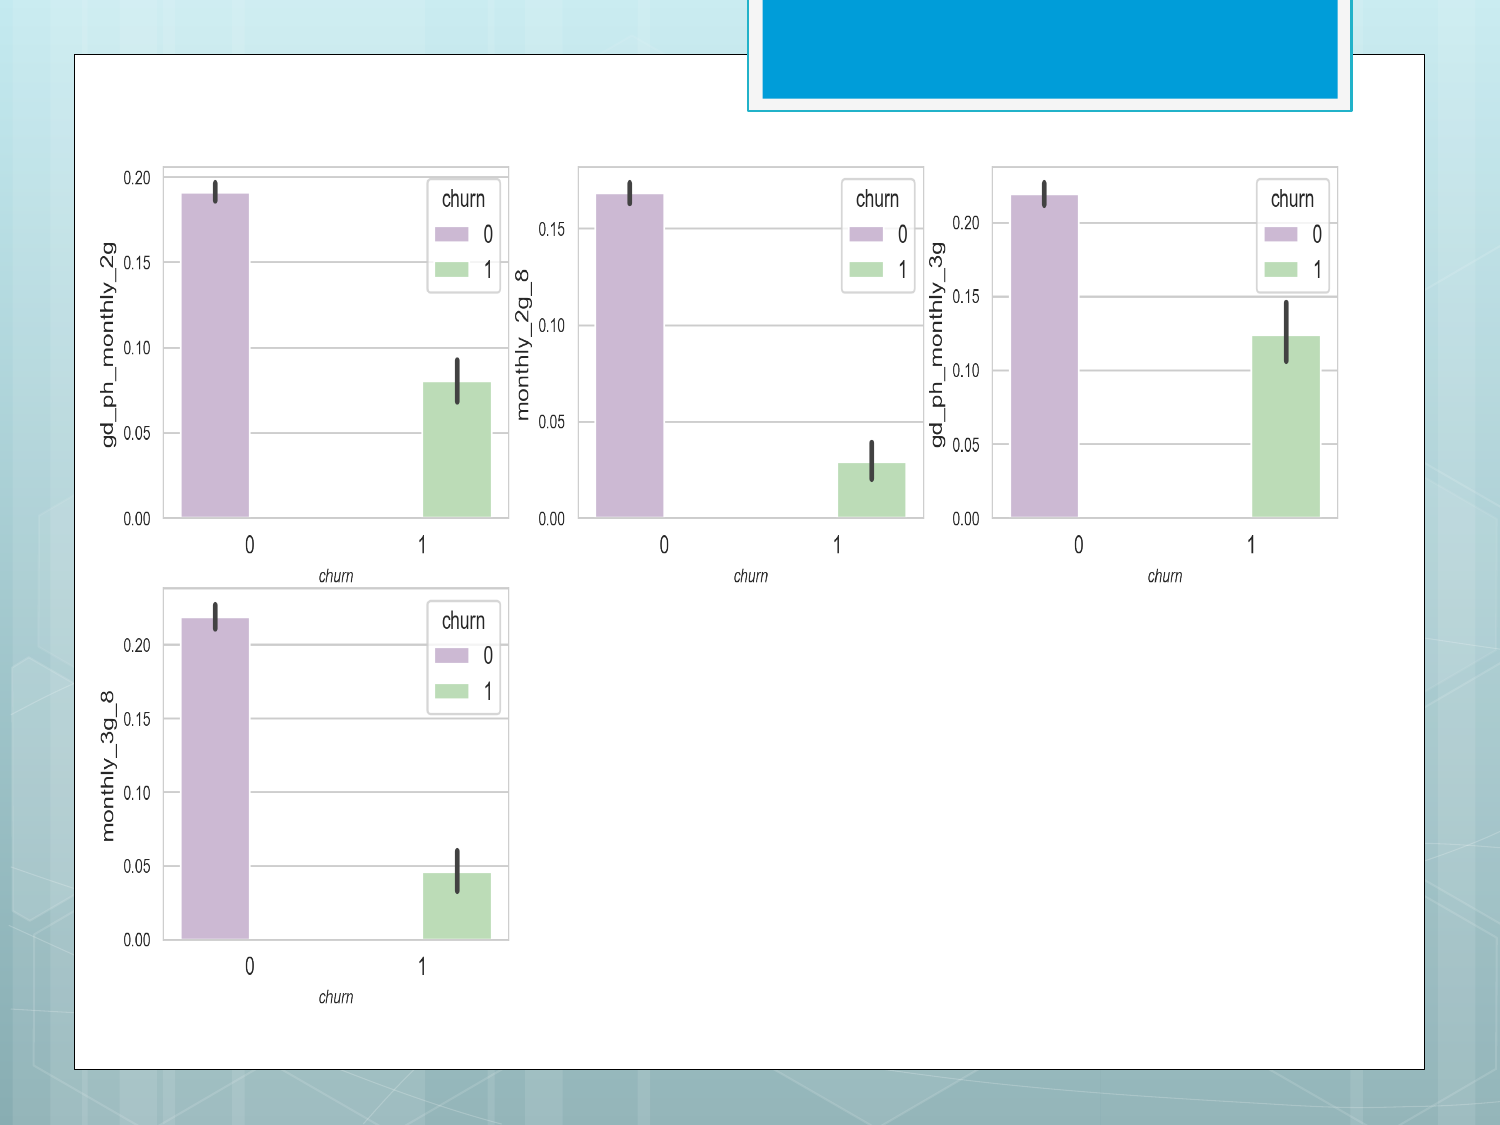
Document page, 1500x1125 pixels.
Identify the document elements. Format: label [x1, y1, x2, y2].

picture [87, 149, 1351, 1026]
